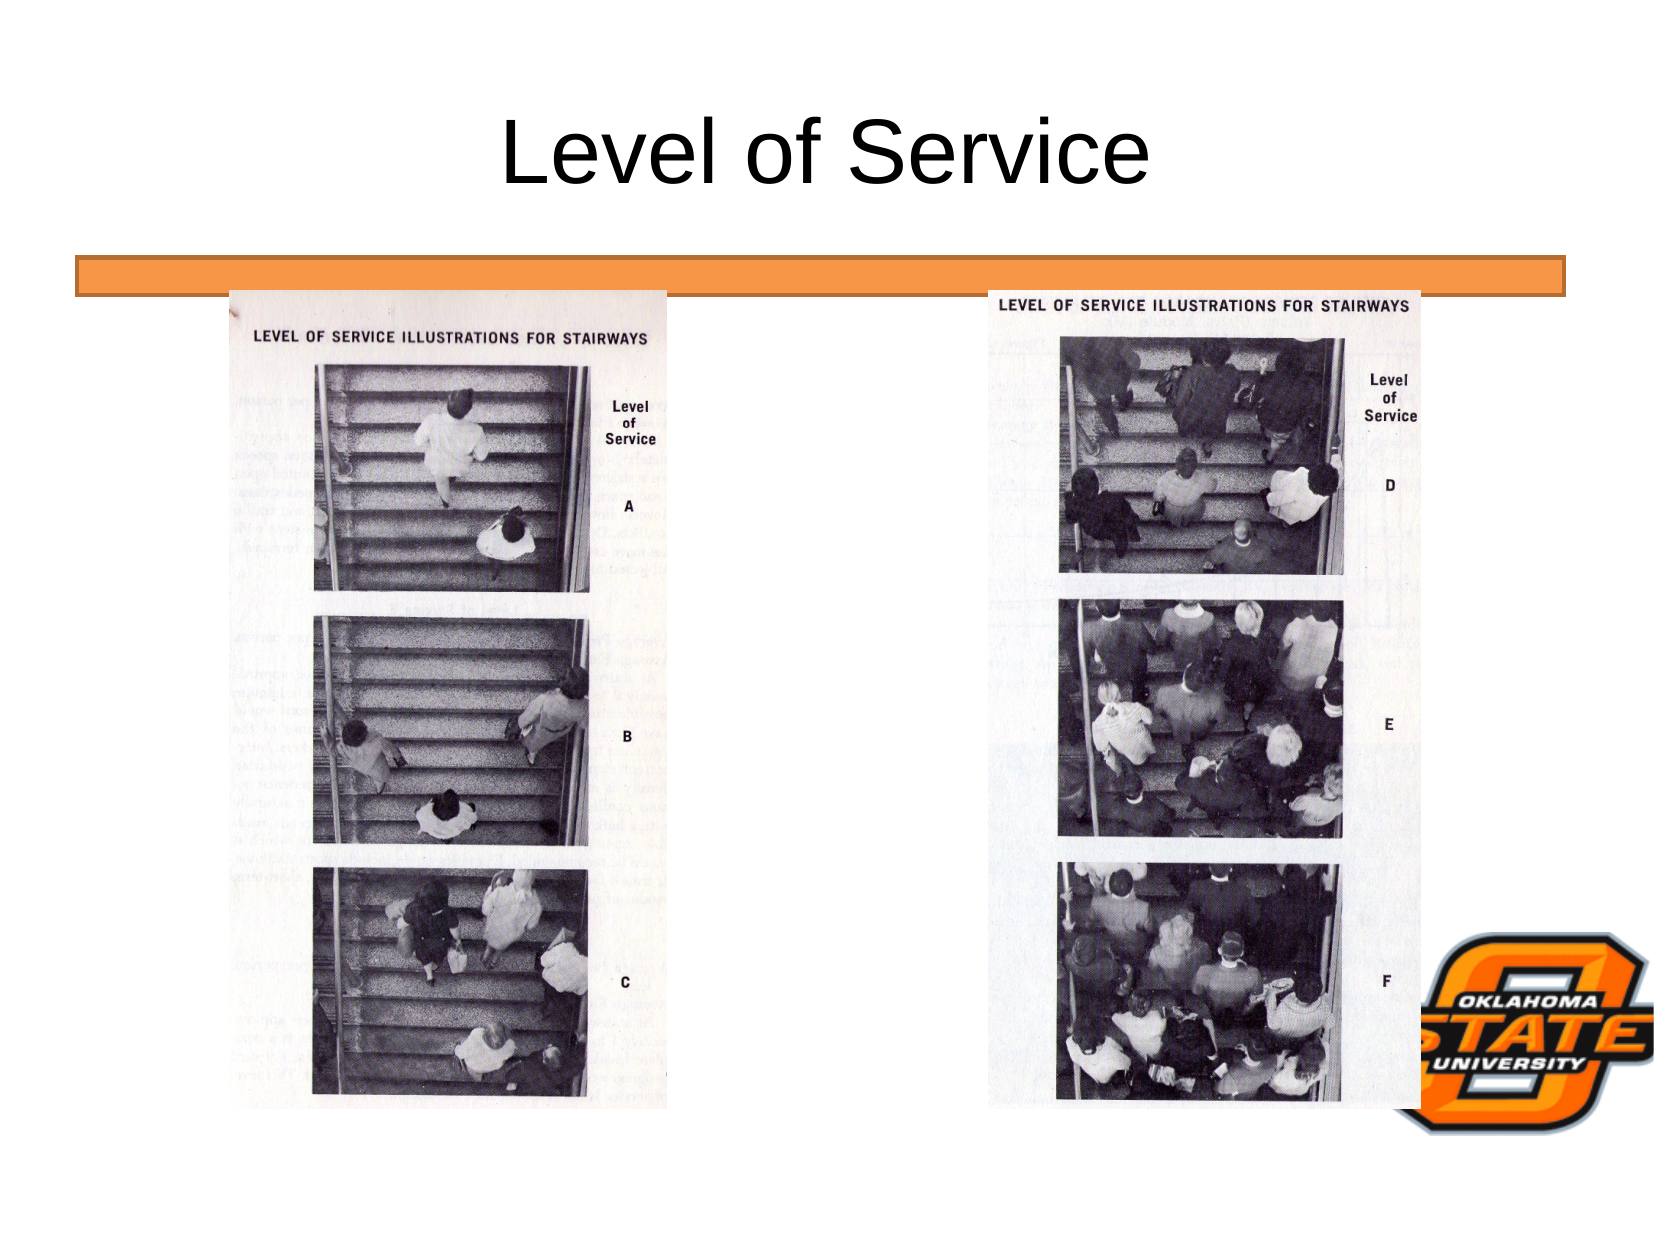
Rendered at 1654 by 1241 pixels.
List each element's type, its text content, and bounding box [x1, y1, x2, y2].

picture [1364, 932, 1654, 1136]
title Level of Service [82, 49, 1571, 257]
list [988, 289, 1421, 1109]
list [229, 289, 667, 1109]
